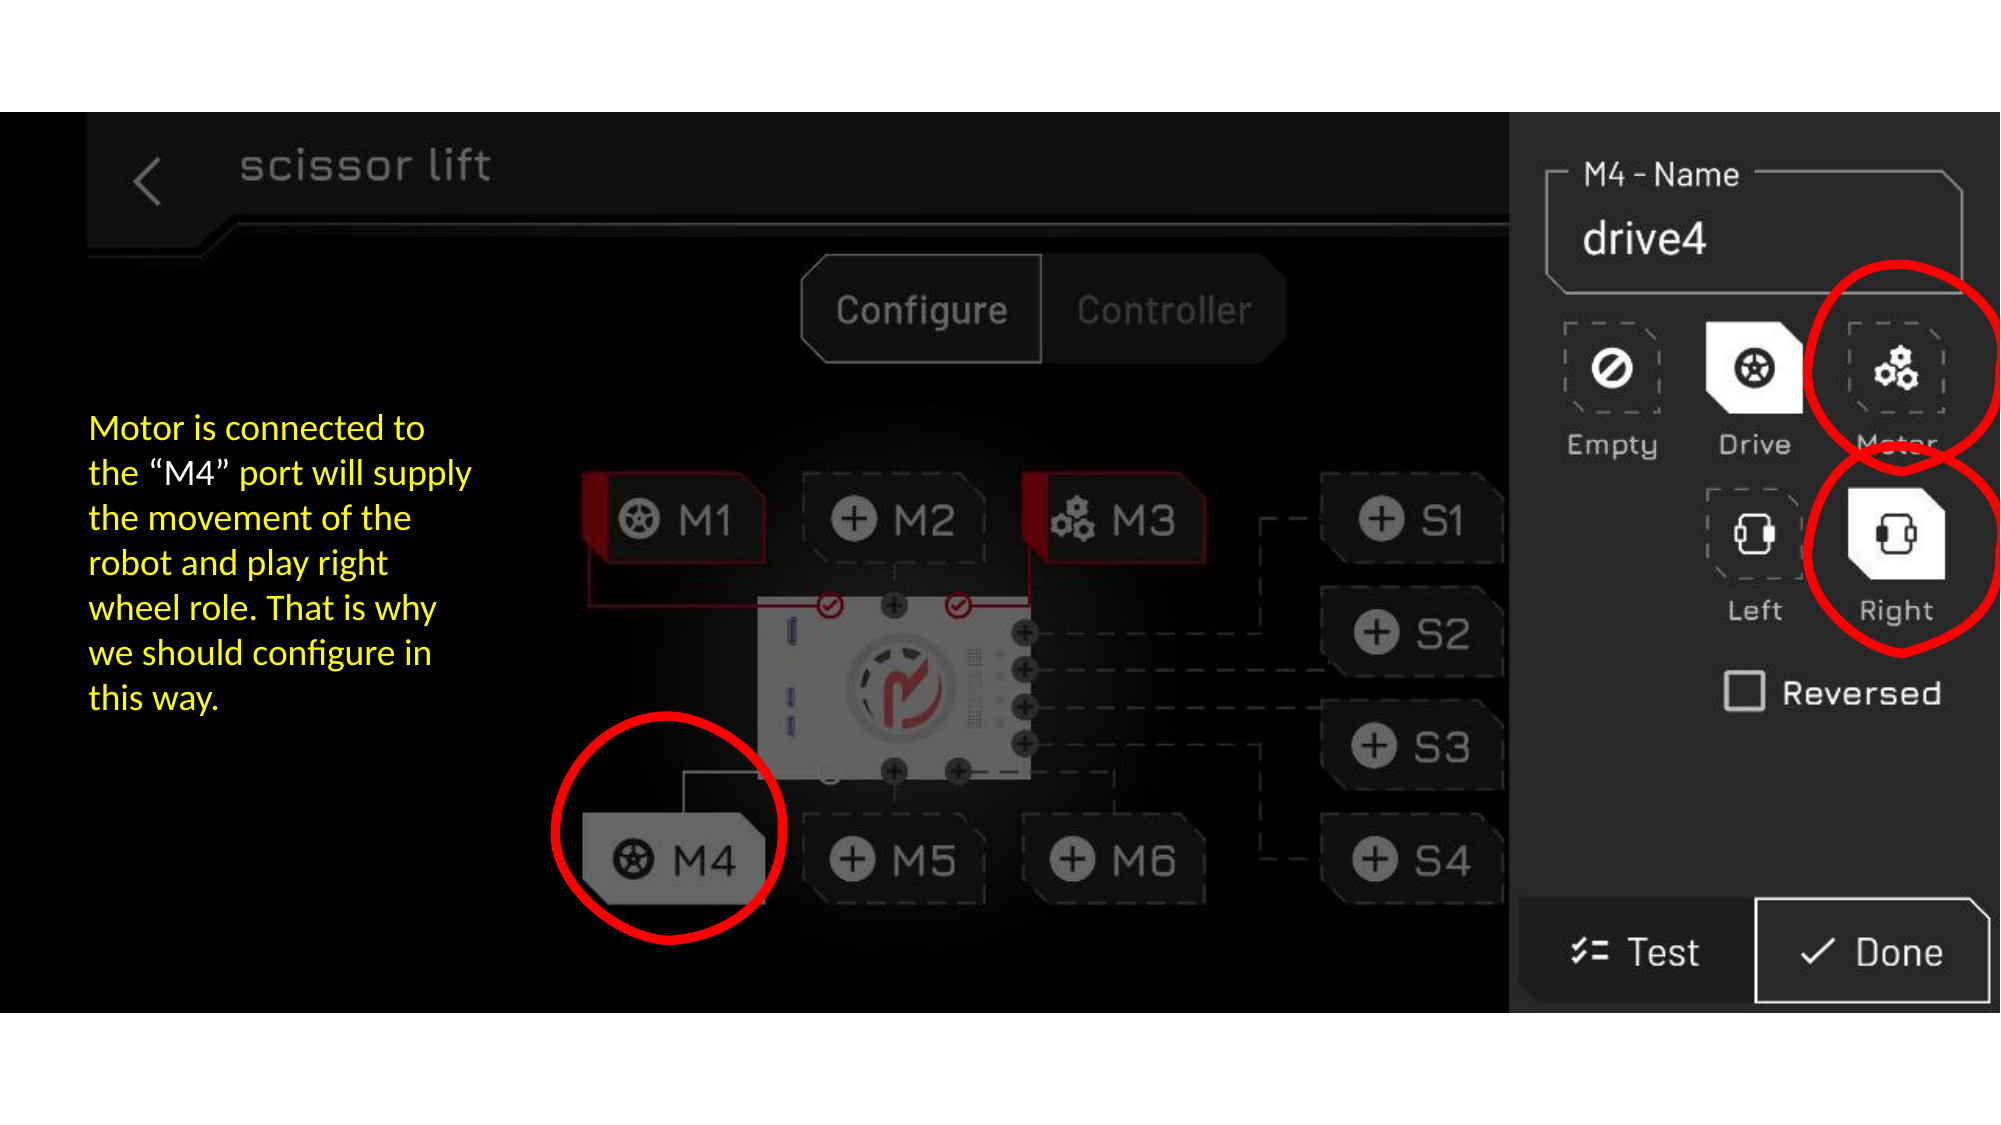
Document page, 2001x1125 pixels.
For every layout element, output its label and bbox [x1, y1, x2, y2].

picture [0, 112, 2000, 1013]
